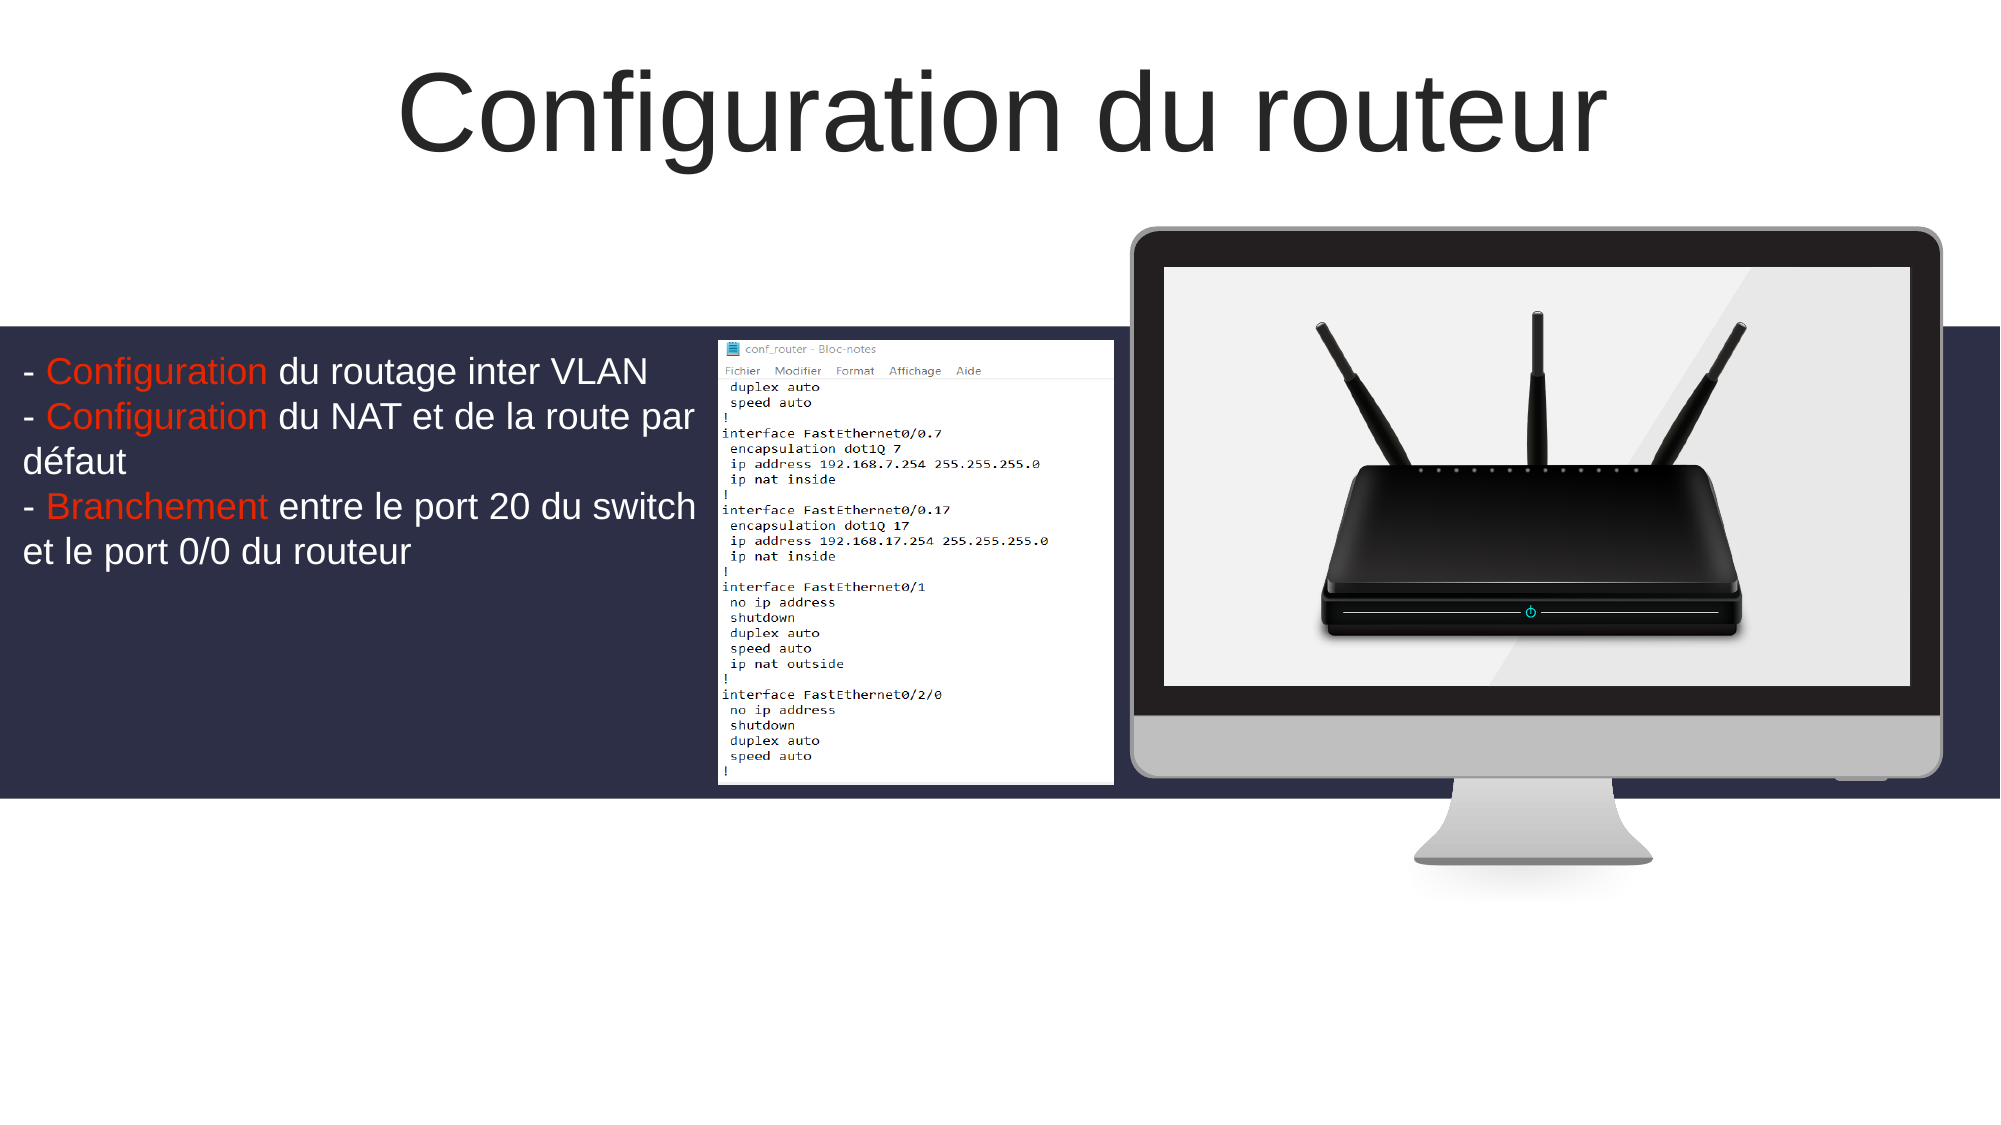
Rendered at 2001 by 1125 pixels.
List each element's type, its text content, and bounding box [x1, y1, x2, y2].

text_box - Configuration du routage inter VLAN - Configuration du NAT et de la route par défaut - Branchement entre le port 20 du switch et le port 0/0 du routeur [7, 339, 772, 580]
picture [718, 340, 1114, 785]
picture [1305, 311, 1756, 649]
list Configuration du routeur [53, 55, 1952, 175]
